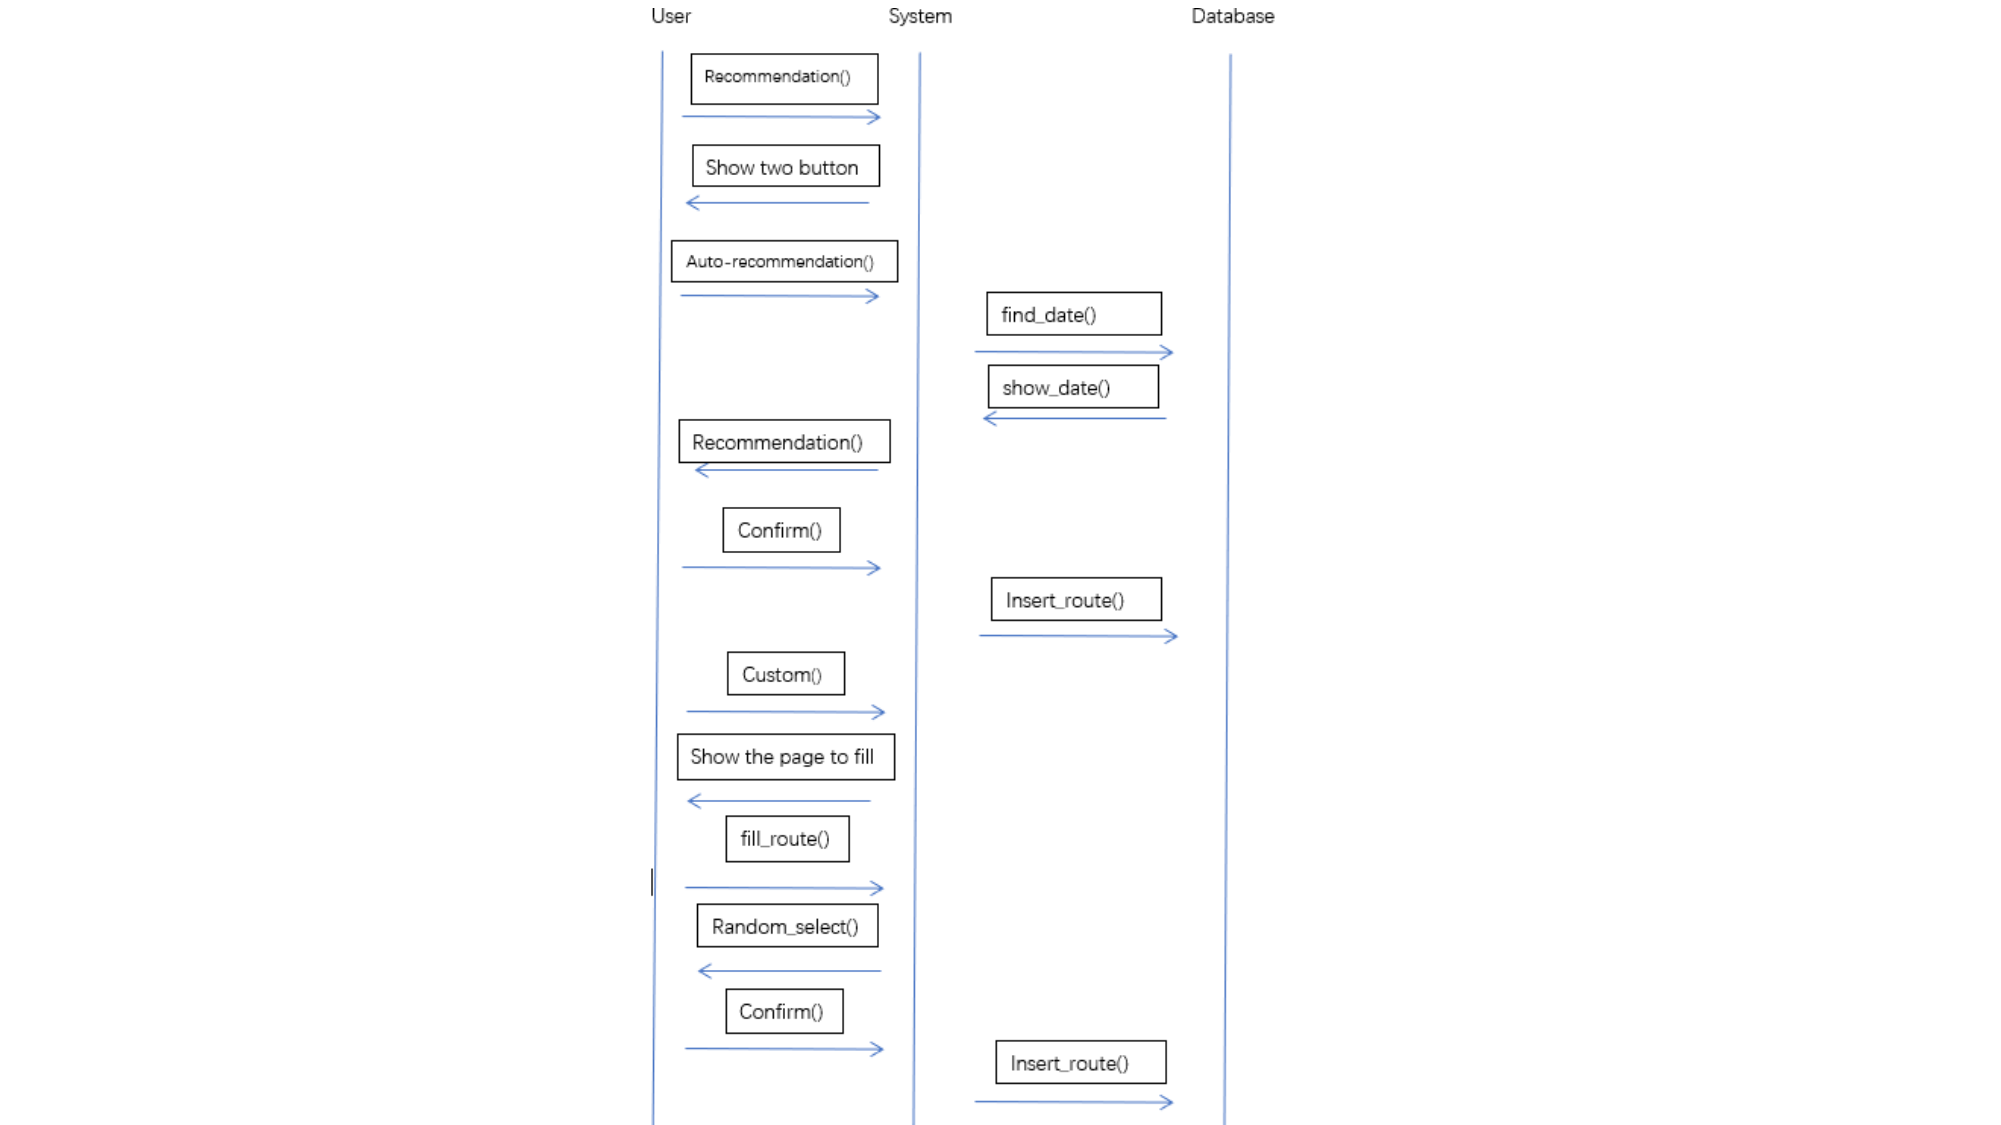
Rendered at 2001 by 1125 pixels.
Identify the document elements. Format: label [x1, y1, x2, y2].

picture [602, 8, 1384, 1125]
